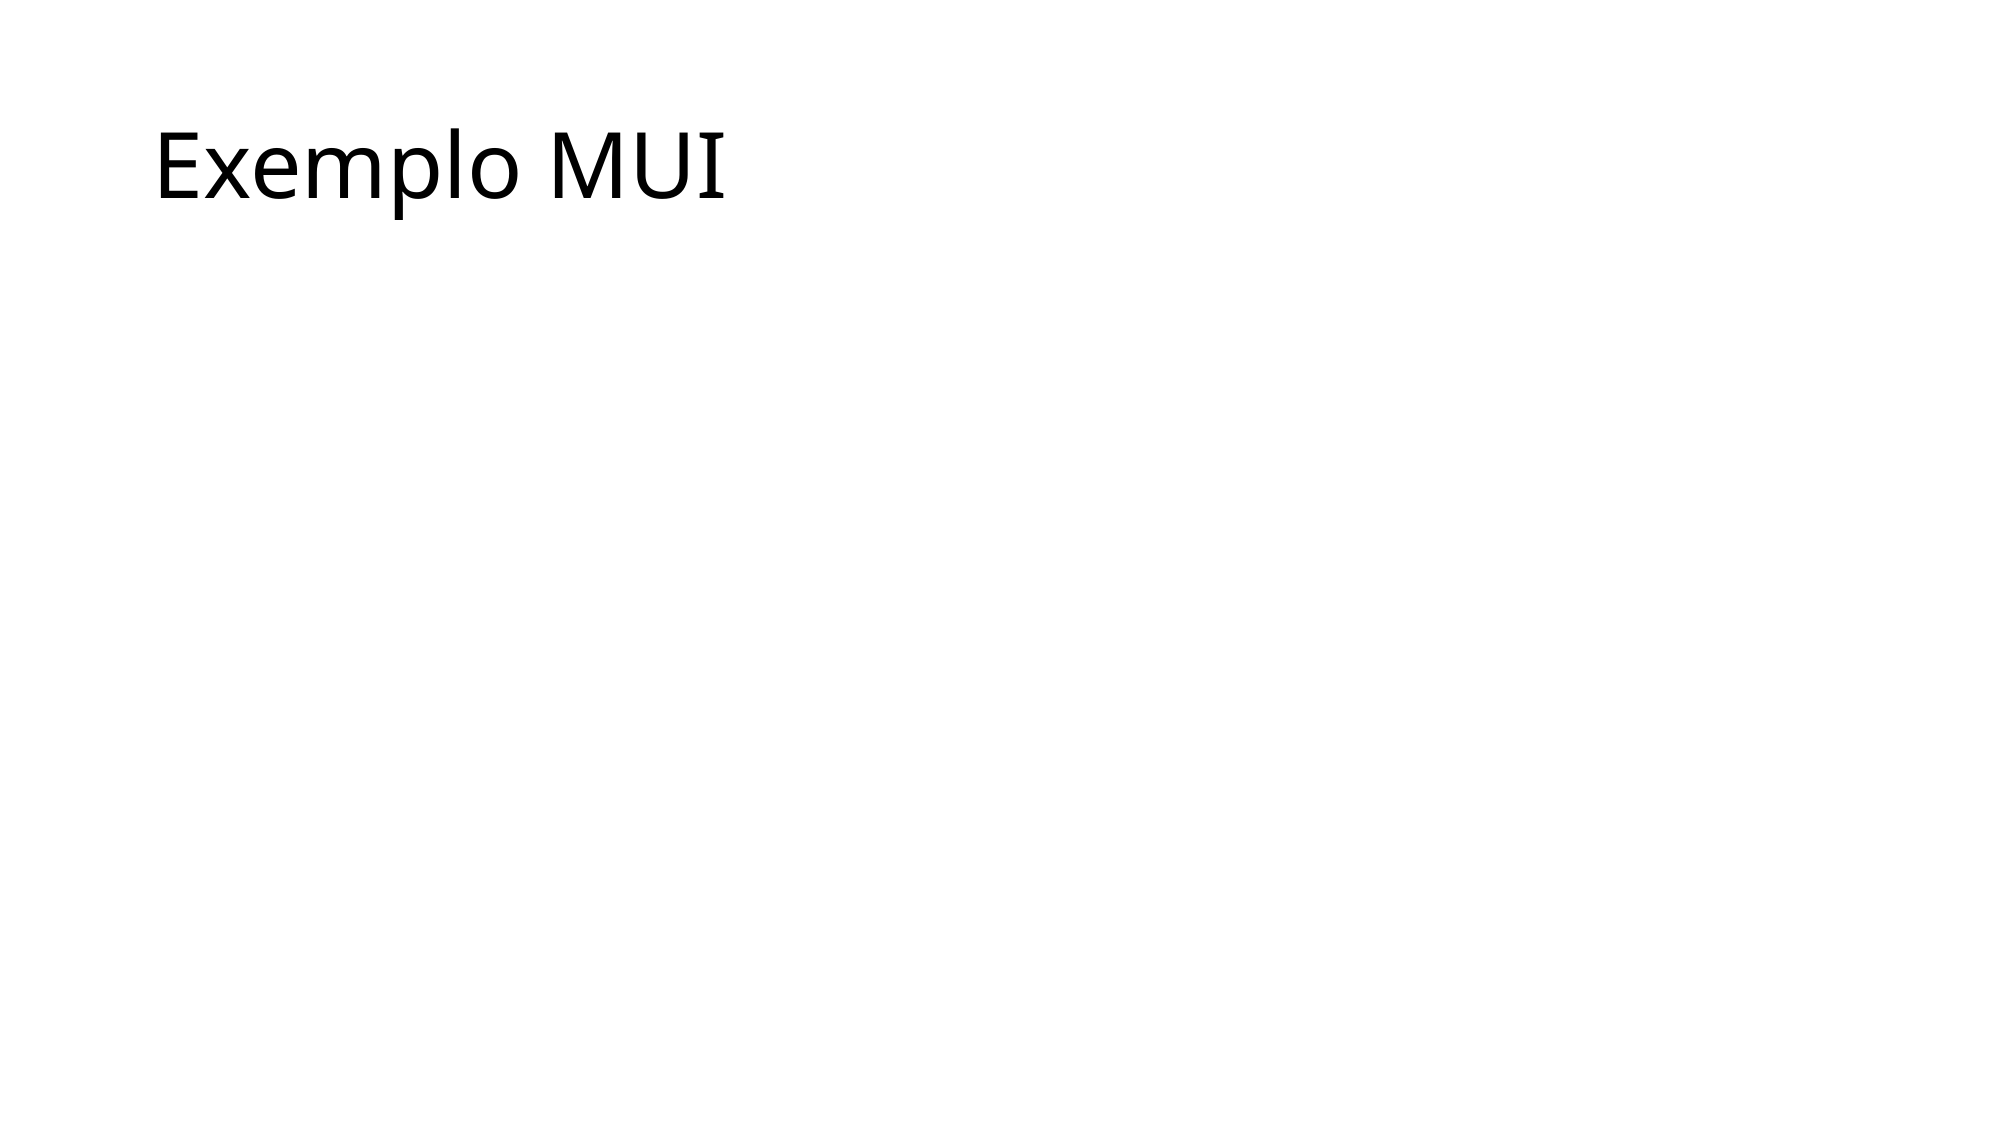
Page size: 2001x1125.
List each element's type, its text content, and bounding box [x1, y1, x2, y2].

title Exemplo MUI [137, 59, 1863, 278]
